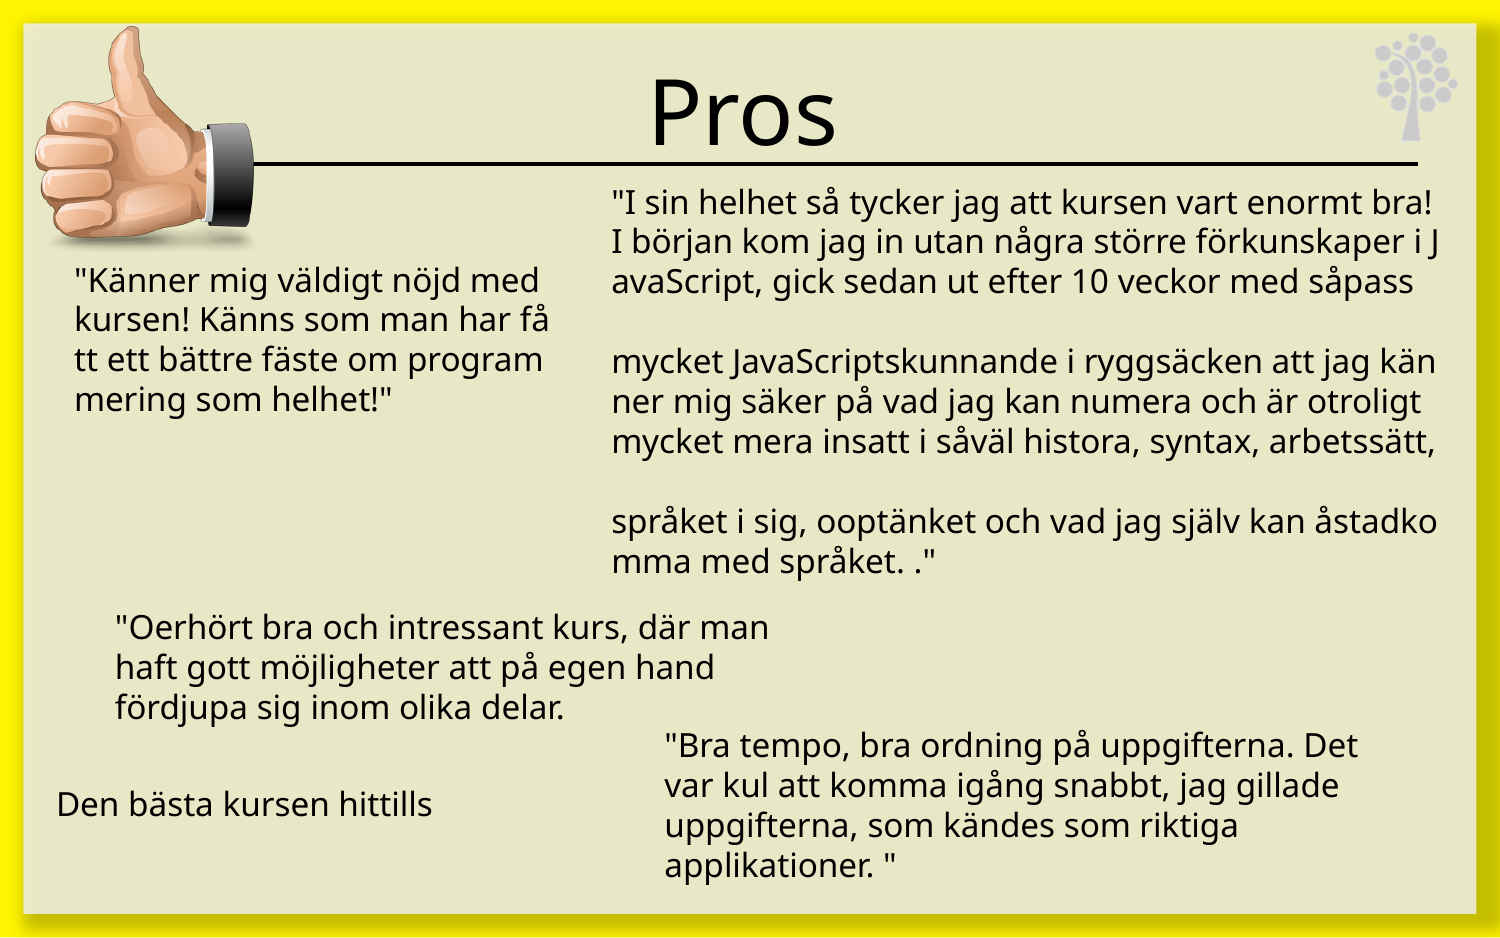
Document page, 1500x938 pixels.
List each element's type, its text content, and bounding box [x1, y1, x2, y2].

title Pros [261, 46, 1381, 174]
text_box "Oerhört bra och intressant kurs, där man haft gott möjligheter att på egen hand fördjupa sig inom olika delar. [100, 598, 851, 734]
text_box Den bästa kursen hittills [41, 775, 650, 831]
text_box "Känner mig väldigt nöjd med kursen! Känns som man har fått ett bättre fäste om programmering som helhet!" [59, 251, 573, 426]
text_box "Bra tempo, bra ordning på uppgifterna. Det var kul att komma igång snabbt, jag gillade uppgifterna, som kändes som riktiga applikationer. " [649, 717, 1400, 892]
picture [31, 26, 257, 252]
text_box "I sin helhet så tycker jag att kursen vart enormt bra! I början kom jag in utan några större förkunskaper i JavaScript, gick sedan ut efter 10 veckor med såpass mycket JavaScriptskunnande i ryggsäcken att jag känner mig säker på vad jag kan numera och är otroligt mycket mera insatt i såväl histora, syntax, arbetssätt, språket i sig, ooptänket och vad jag själv kan åstadkomma med språket. ." [596, 173, 1468, 588]
